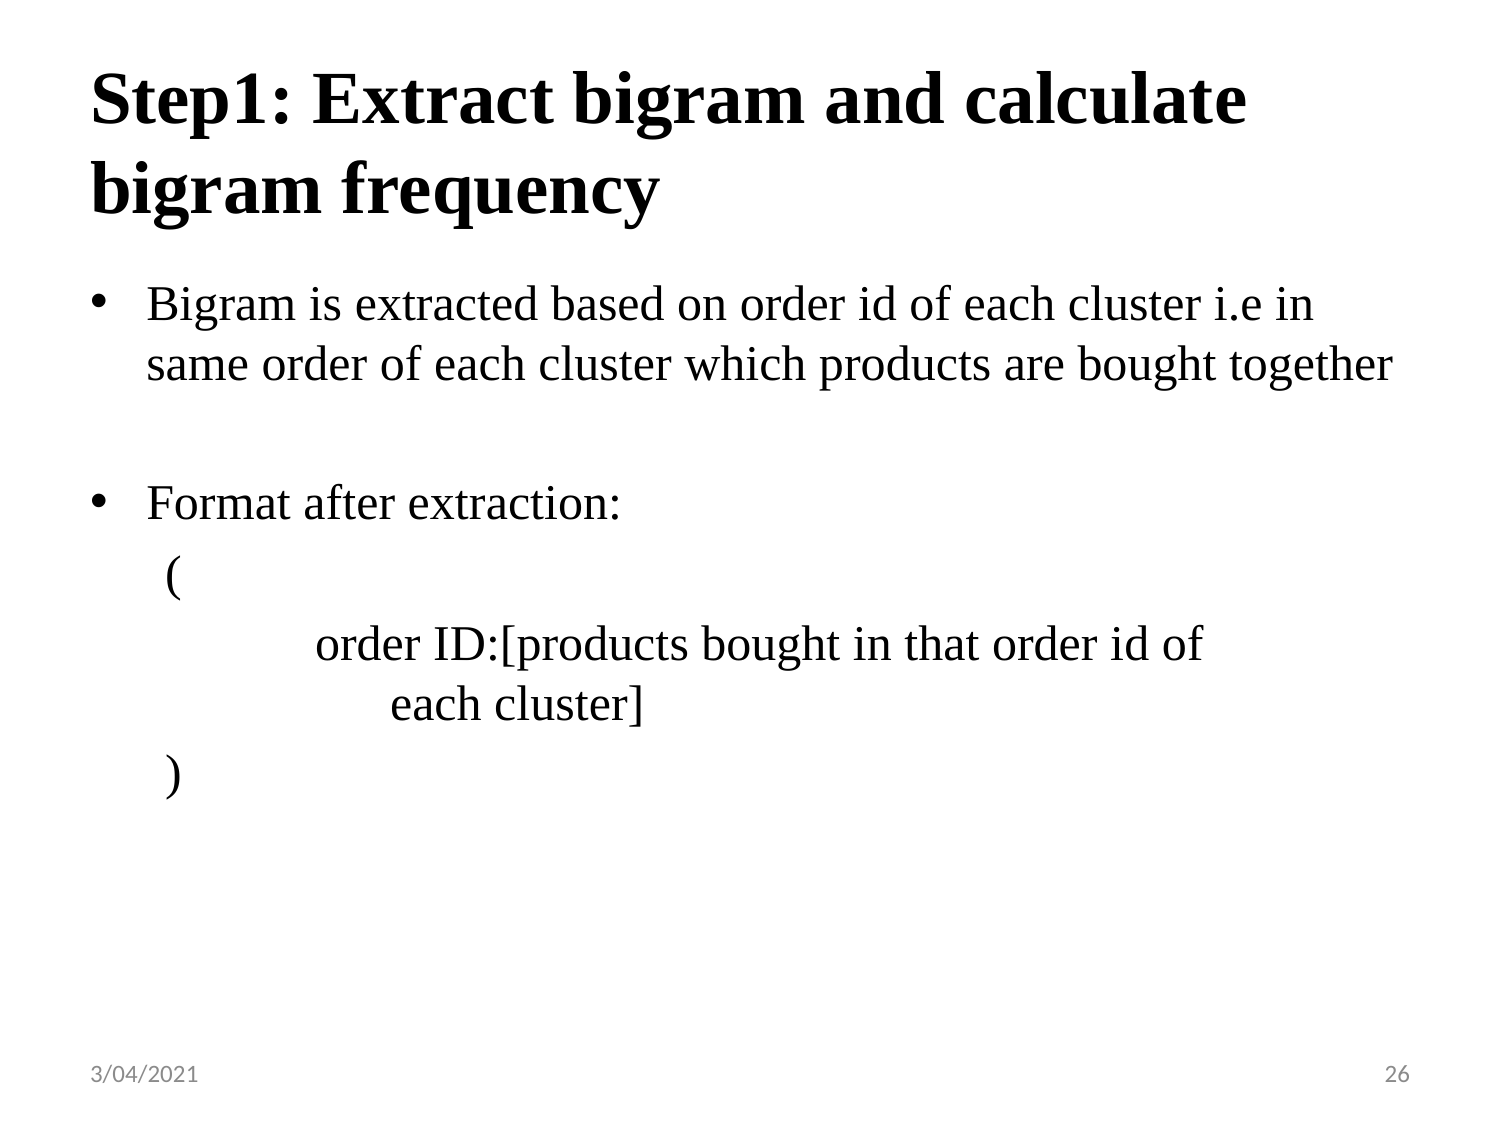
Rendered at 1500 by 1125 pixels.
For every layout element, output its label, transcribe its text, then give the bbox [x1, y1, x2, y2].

title Step1: Extract bigram and calculate bigram frequency [75, 45, 1425, 233]
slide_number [75, 1042, 425, 1103]
list Bigram is extracted based on order id of each cluster i.e in same order of each cluster which products are bought together Format after extraction: ( order ID:[products bought in that order id of each cluster] ) [75, 262, 1425, 1005]
slide_number 26 [1074, 1042, 1425, 1103]
